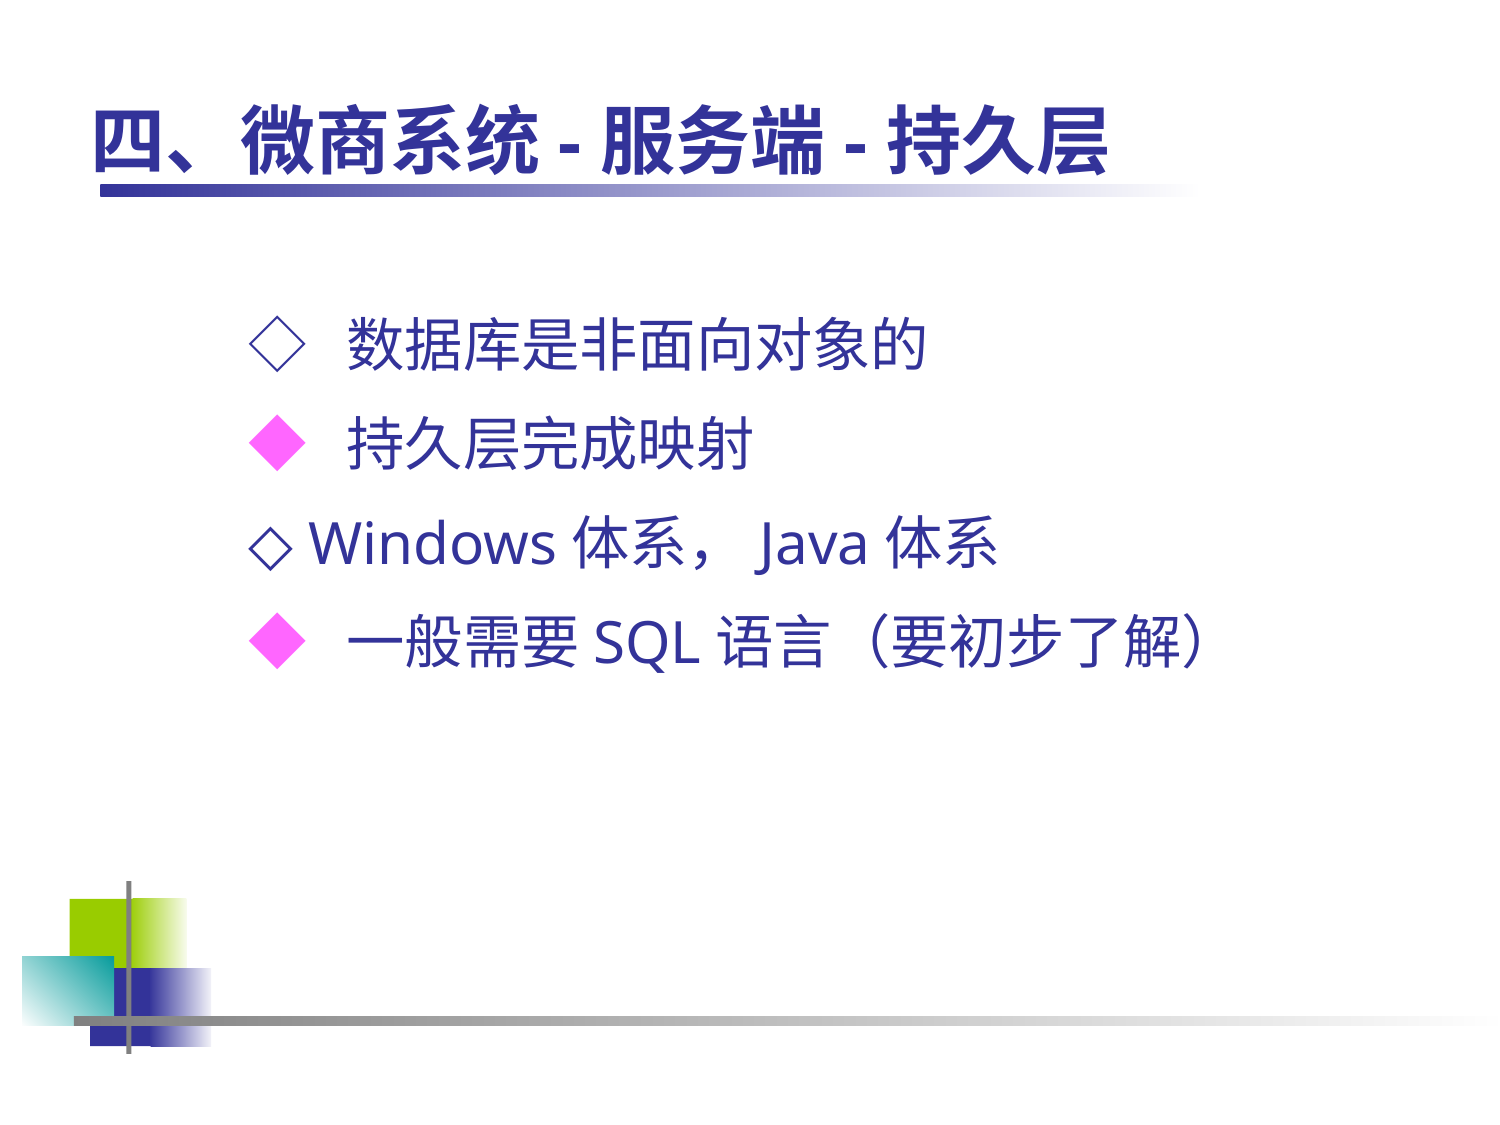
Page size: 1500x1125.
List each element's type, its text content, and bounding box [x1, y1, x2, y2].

text_box ◇ 数据库是非面向对象的 ◆ 持久层完成映射 ◇ Windows体系，Java体系 ◆ 一般需要SQL语言（要初步了解） [233, 300, 1290, 683]
text_box [100, 184, 1198, 197]
title 四、微商系统-服务端-持久层 [74, 44, 1426, 233]
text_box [21, 880, 1500, 1055]
